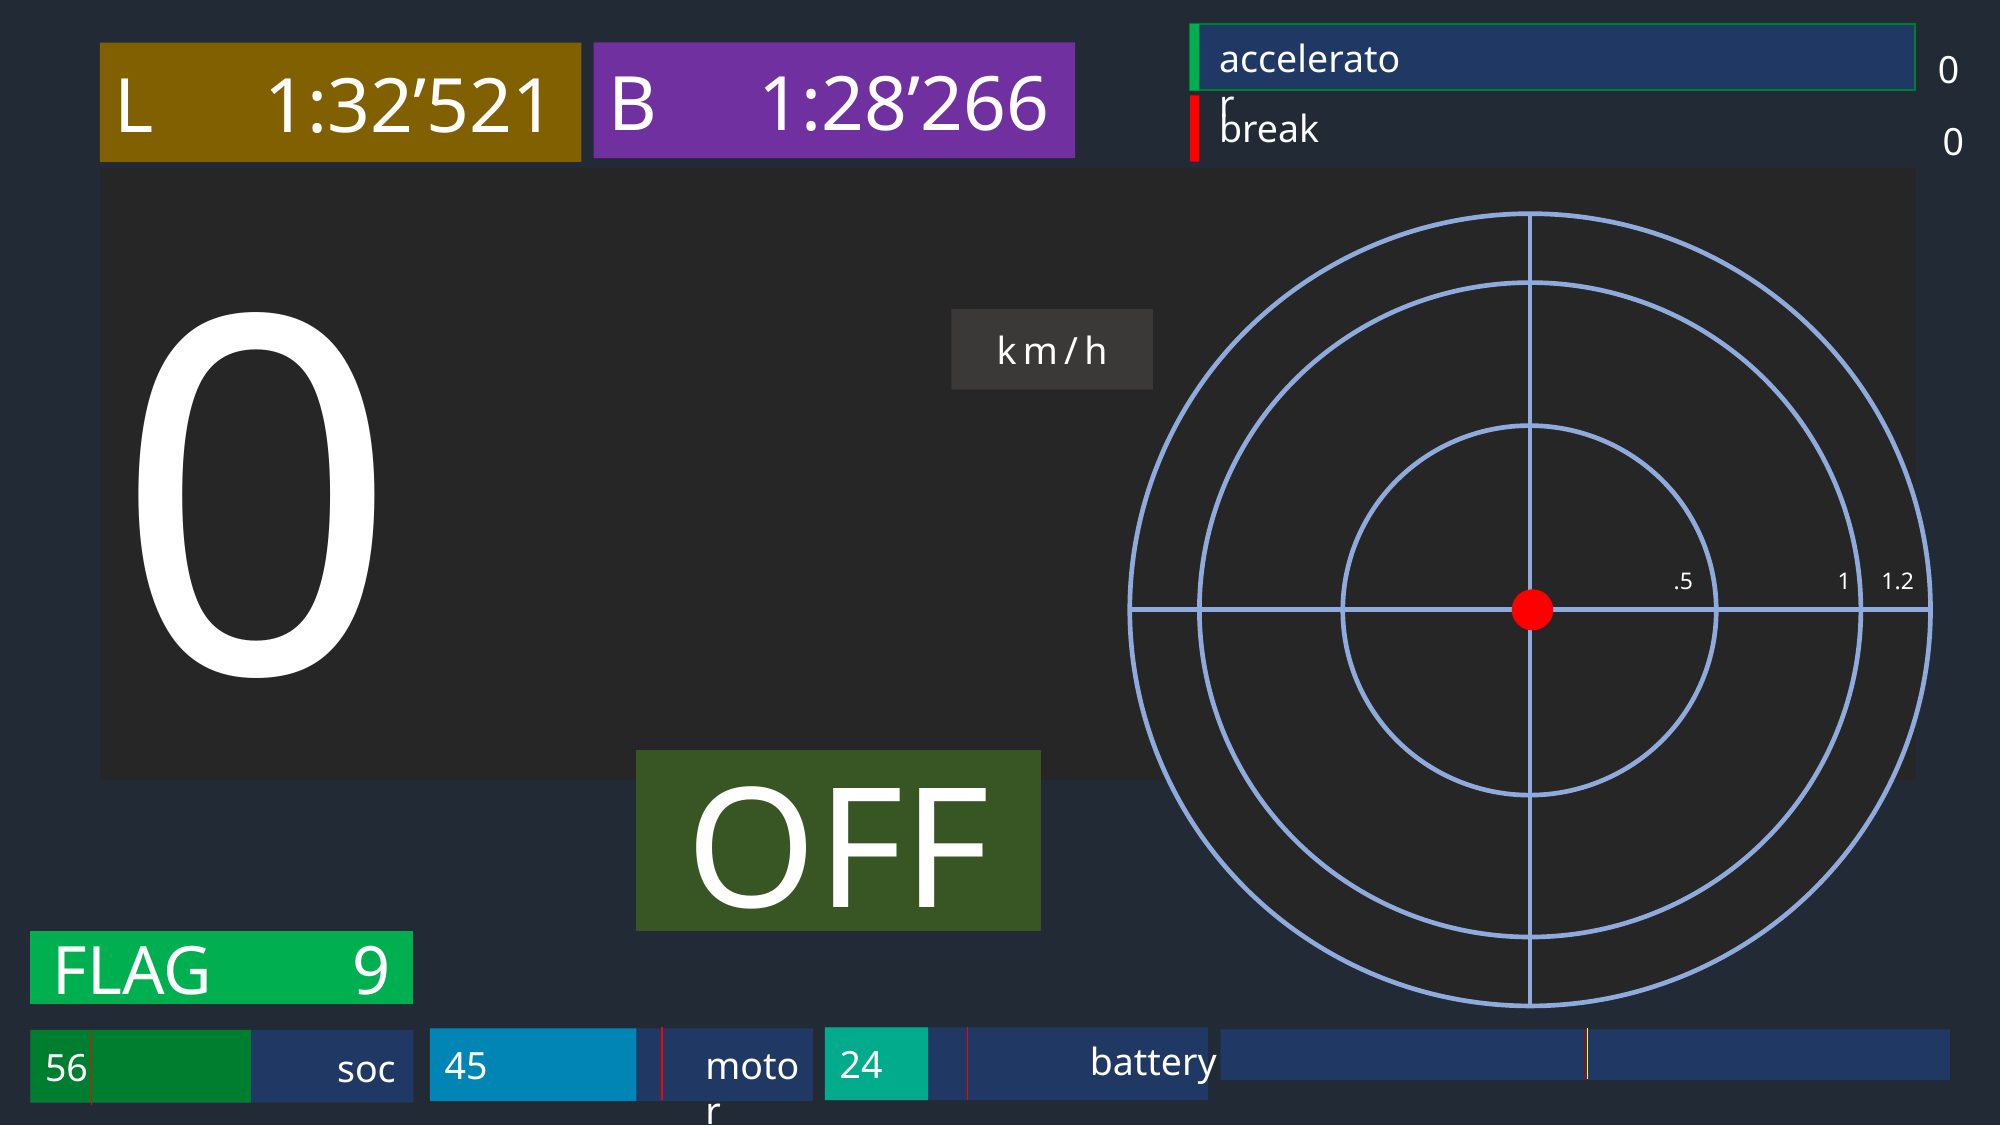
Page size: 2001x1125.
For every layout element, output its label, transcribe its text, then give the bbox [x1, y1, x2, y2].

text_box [824, 1027, 1234, 1101]
text_box B 1:28’266 [593, 41, 1076, 159]
text_box FLAG 9 [29, 930, 414, 1005]
text_box [1234, 1028, 1951, 1081]
text_box OFF [635, 749, 1042, 932]
text_box km/h [950, 308, 1129, 391]
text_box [1190, 24, 2000, 171]
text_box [429, 1026, 828, 1102]
text_box 0 [100, 167, 1916, 781]
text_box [1129, 213, 1941, 1006]
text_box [30, 1029, 444, 1106]
text_box L 1:32’521 [99, 41, 582, 163]
